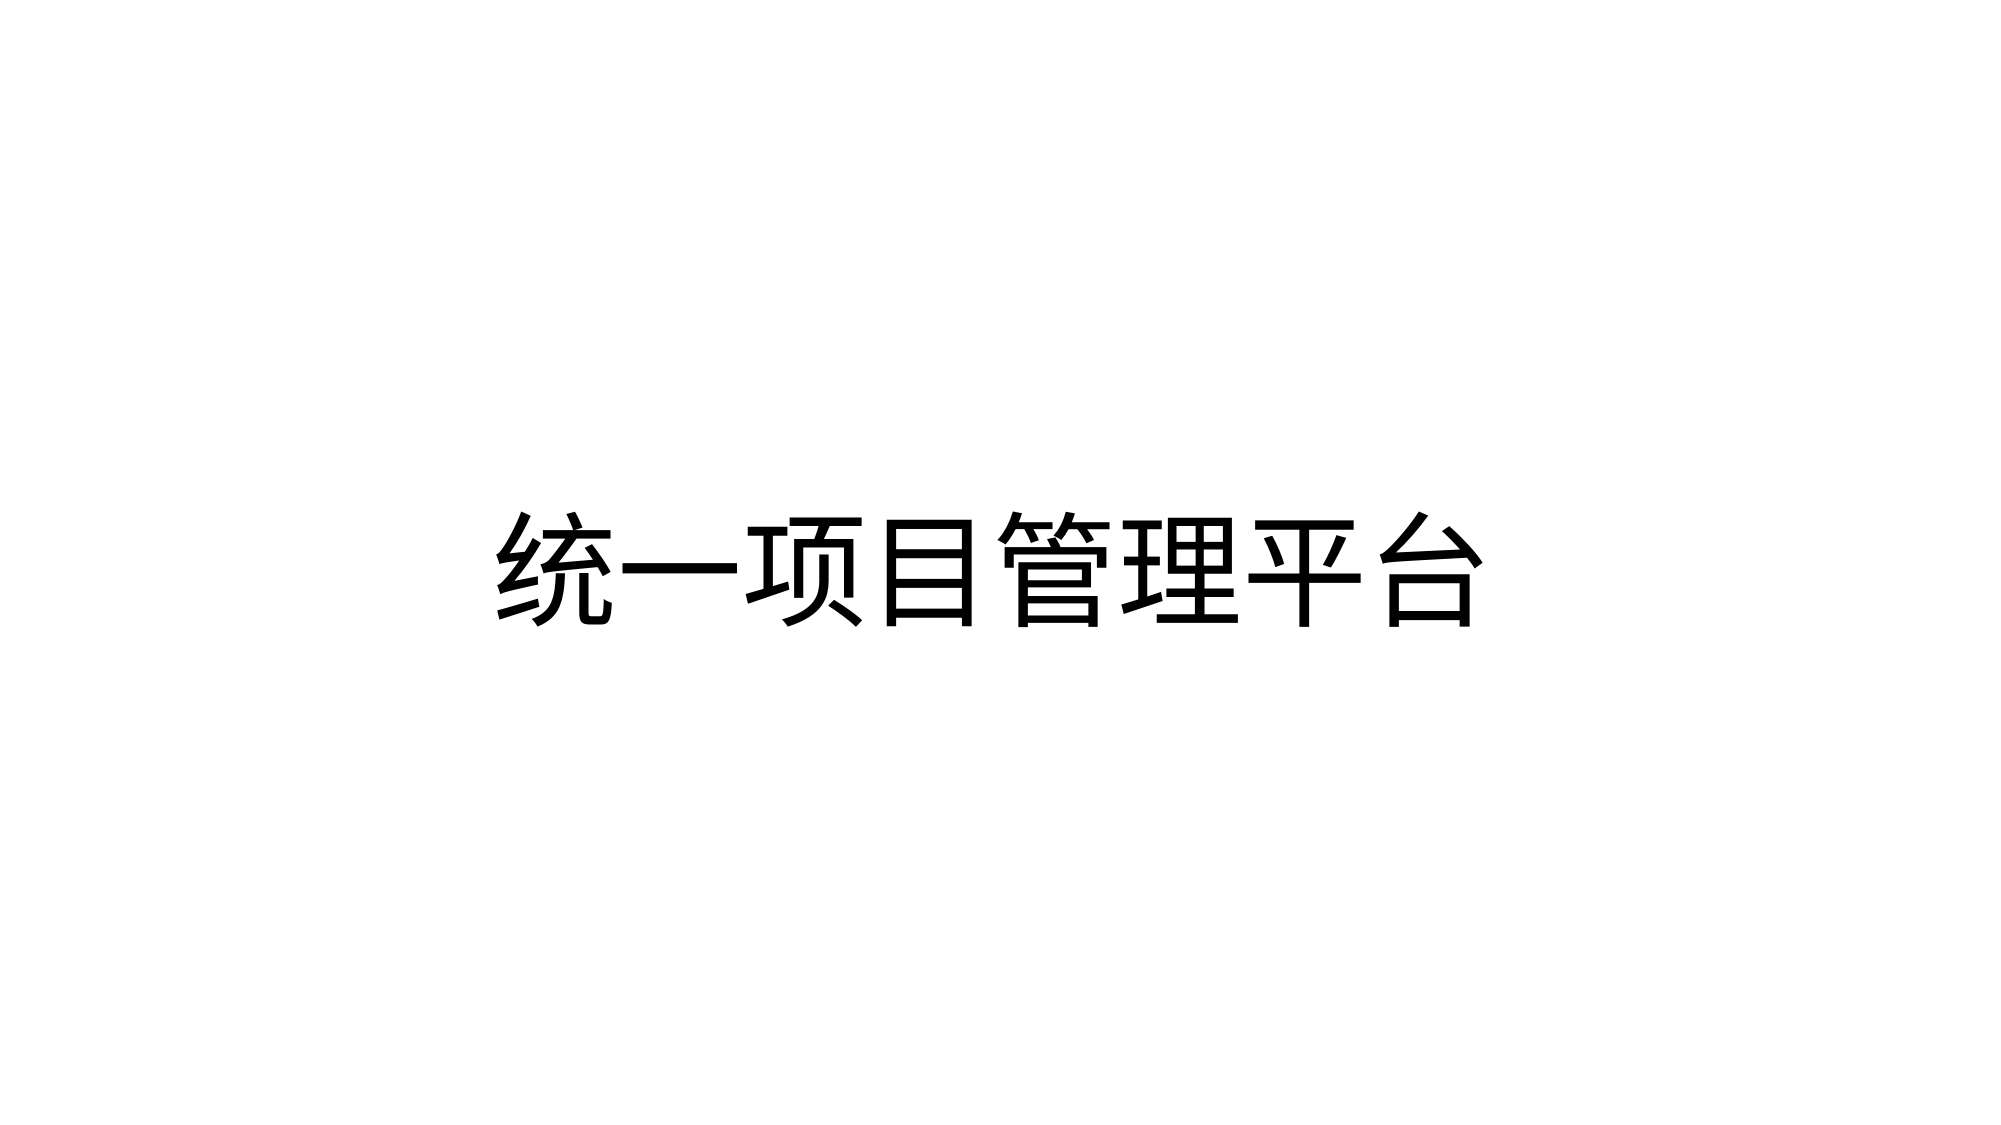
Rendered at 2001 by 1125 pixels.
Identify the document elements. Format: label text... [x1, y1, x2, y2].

title 统一项目管理平台 [242, 260, 1743, 652]
